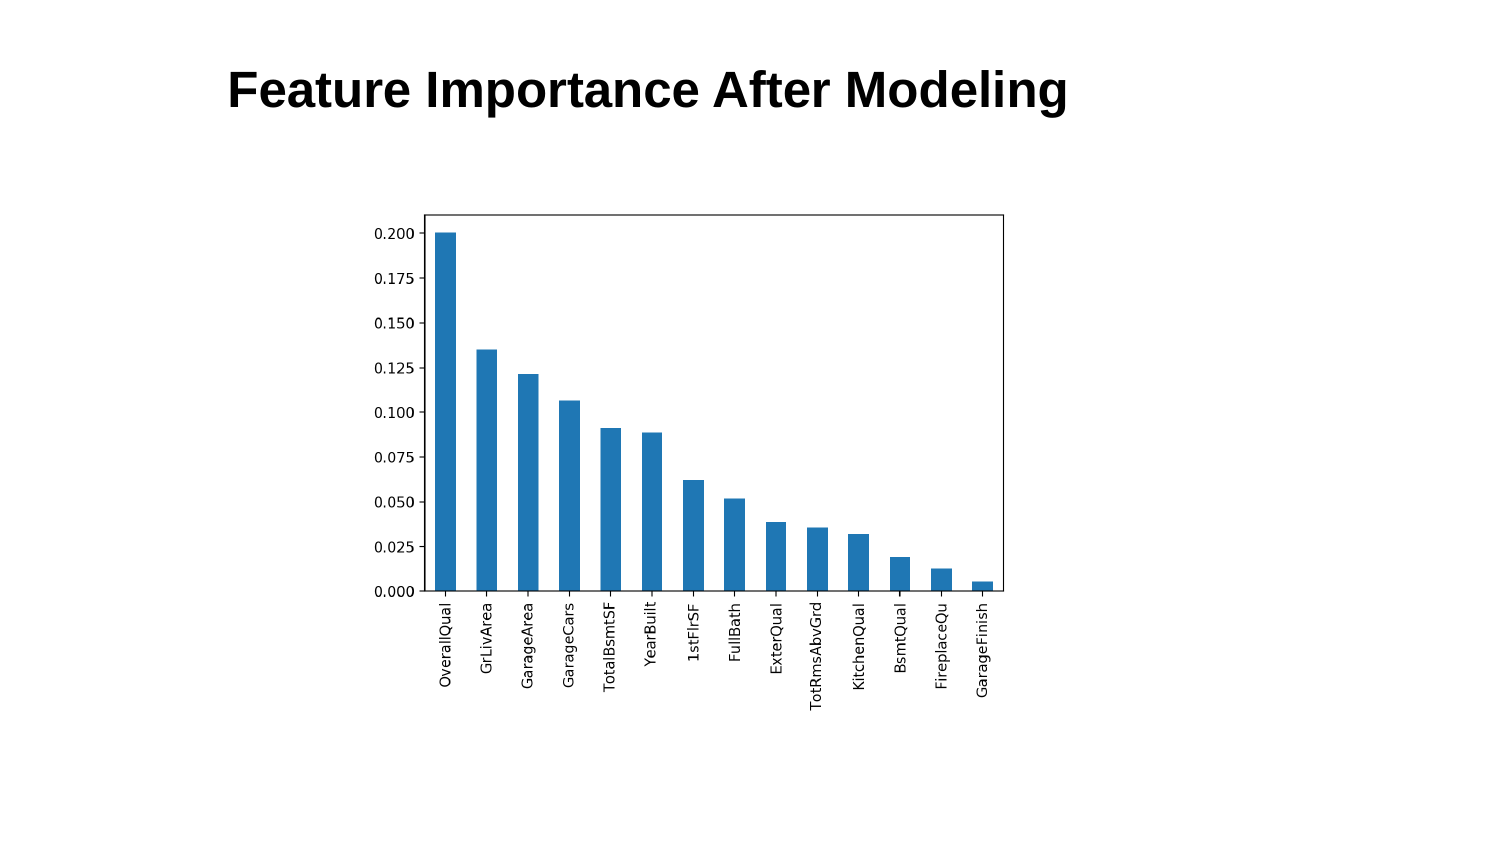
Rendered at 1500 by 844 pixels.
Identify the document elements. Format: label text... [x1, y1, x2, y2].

text_box Feature Importance After Modeling [227, 33, 1273, 141]
text_box [227, 220, 1273, 784]
picture [325, 170, 1049, 749]
